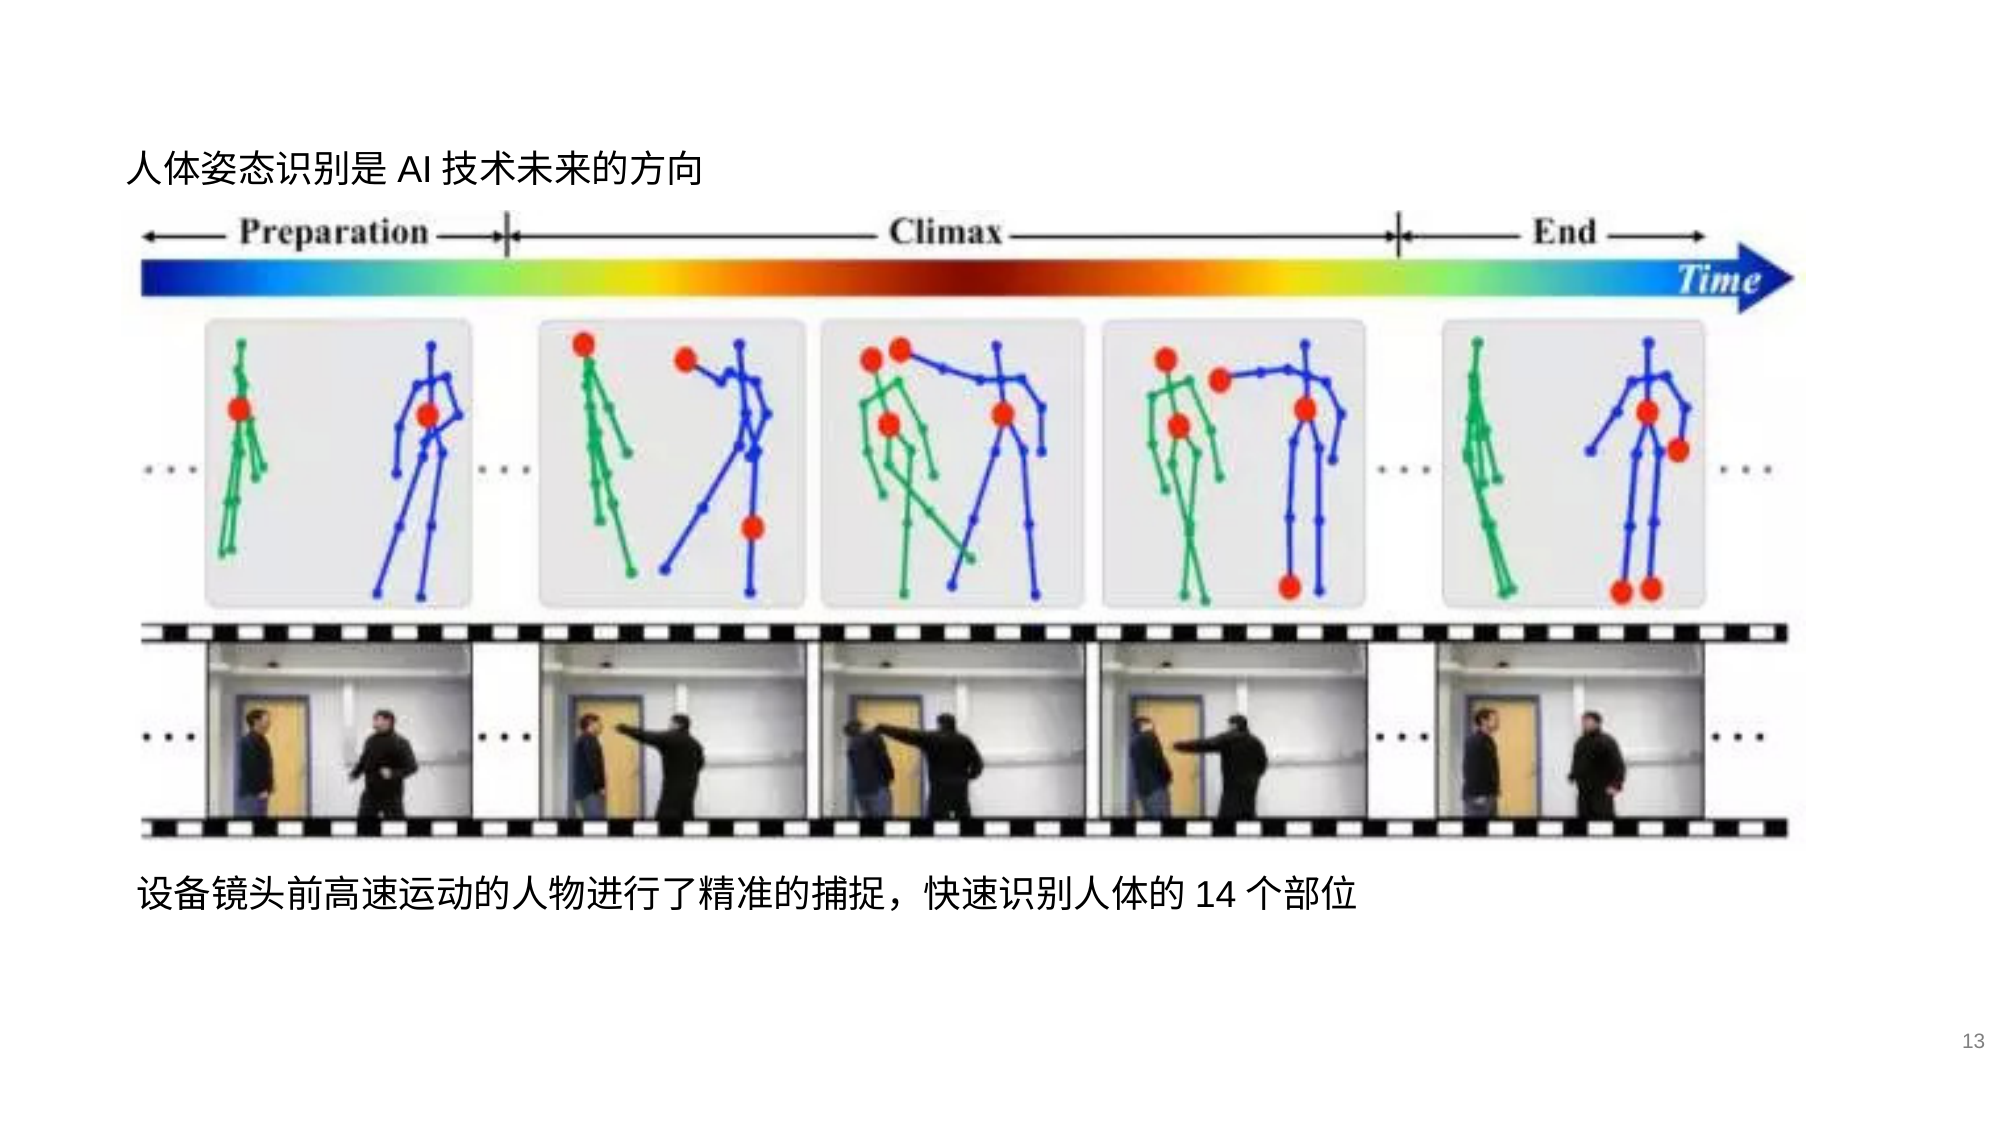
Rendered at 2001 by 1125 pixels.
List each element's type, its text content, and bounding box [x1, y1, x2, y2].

text_box 设备镜头前高速运动的人物进行了精准的捕捉，快速识别人体的14个部位 [121, 862, 1630, 923]
picture [121, 210, 1806, 851]
text_box 人体姿态识别是AI技术未来的方向 [111, 137, 1111, 198]
slide_number 13 [1522, 1023, 2000, 1058]
